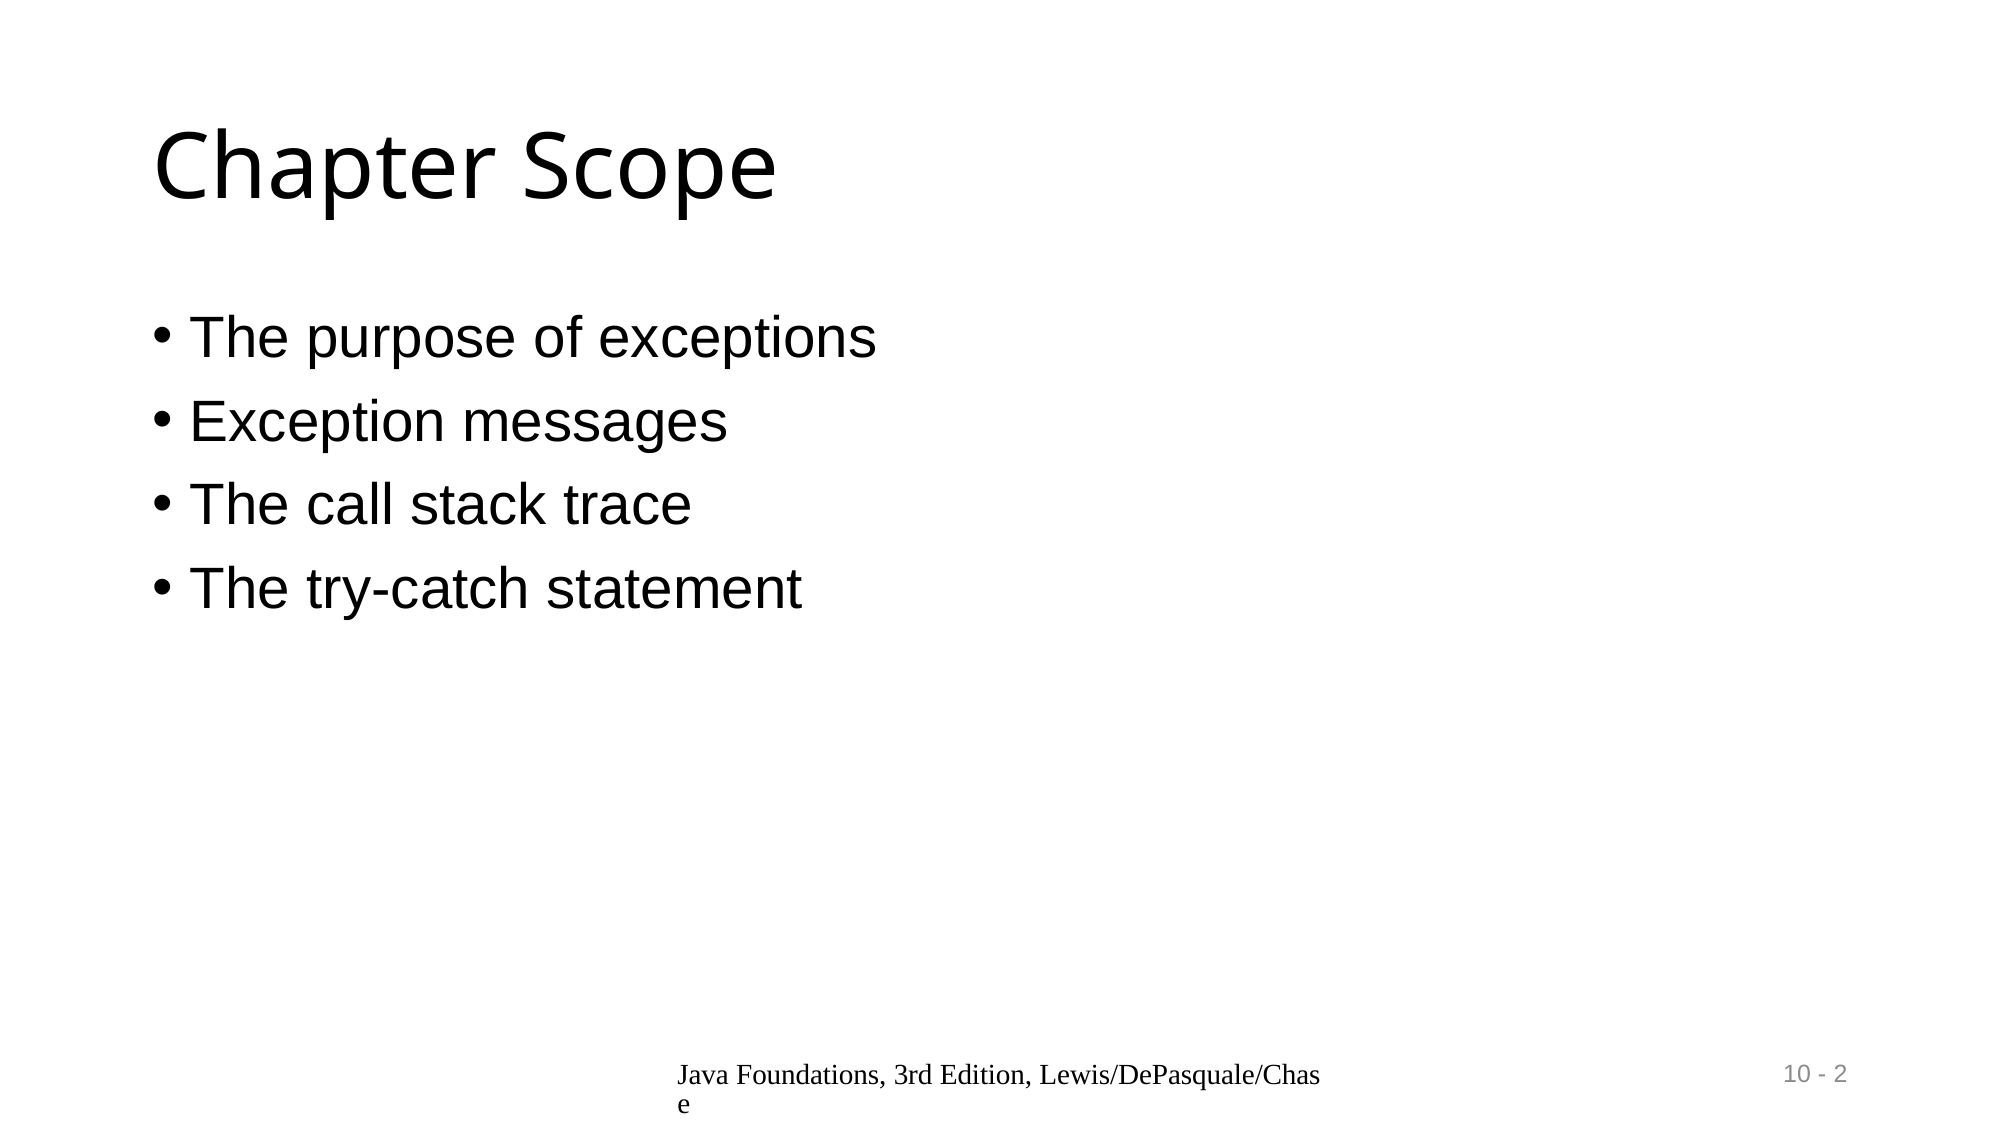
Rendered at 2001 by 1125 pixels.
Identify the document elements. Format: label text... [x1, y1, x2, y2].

footer Java Foundations, 3rd Edition, Lewis/DePasquale/Chase [662, 1042, 1338, 1103]
list The purpose of exceptions Exception messages The call stack trace The try-catch statement [137, 299, 1863, 1014]
slide_number 10 - 2 [1412, 1042, 1863, 1103]
title Chapter Scope [137, 59, 1863, 278]
